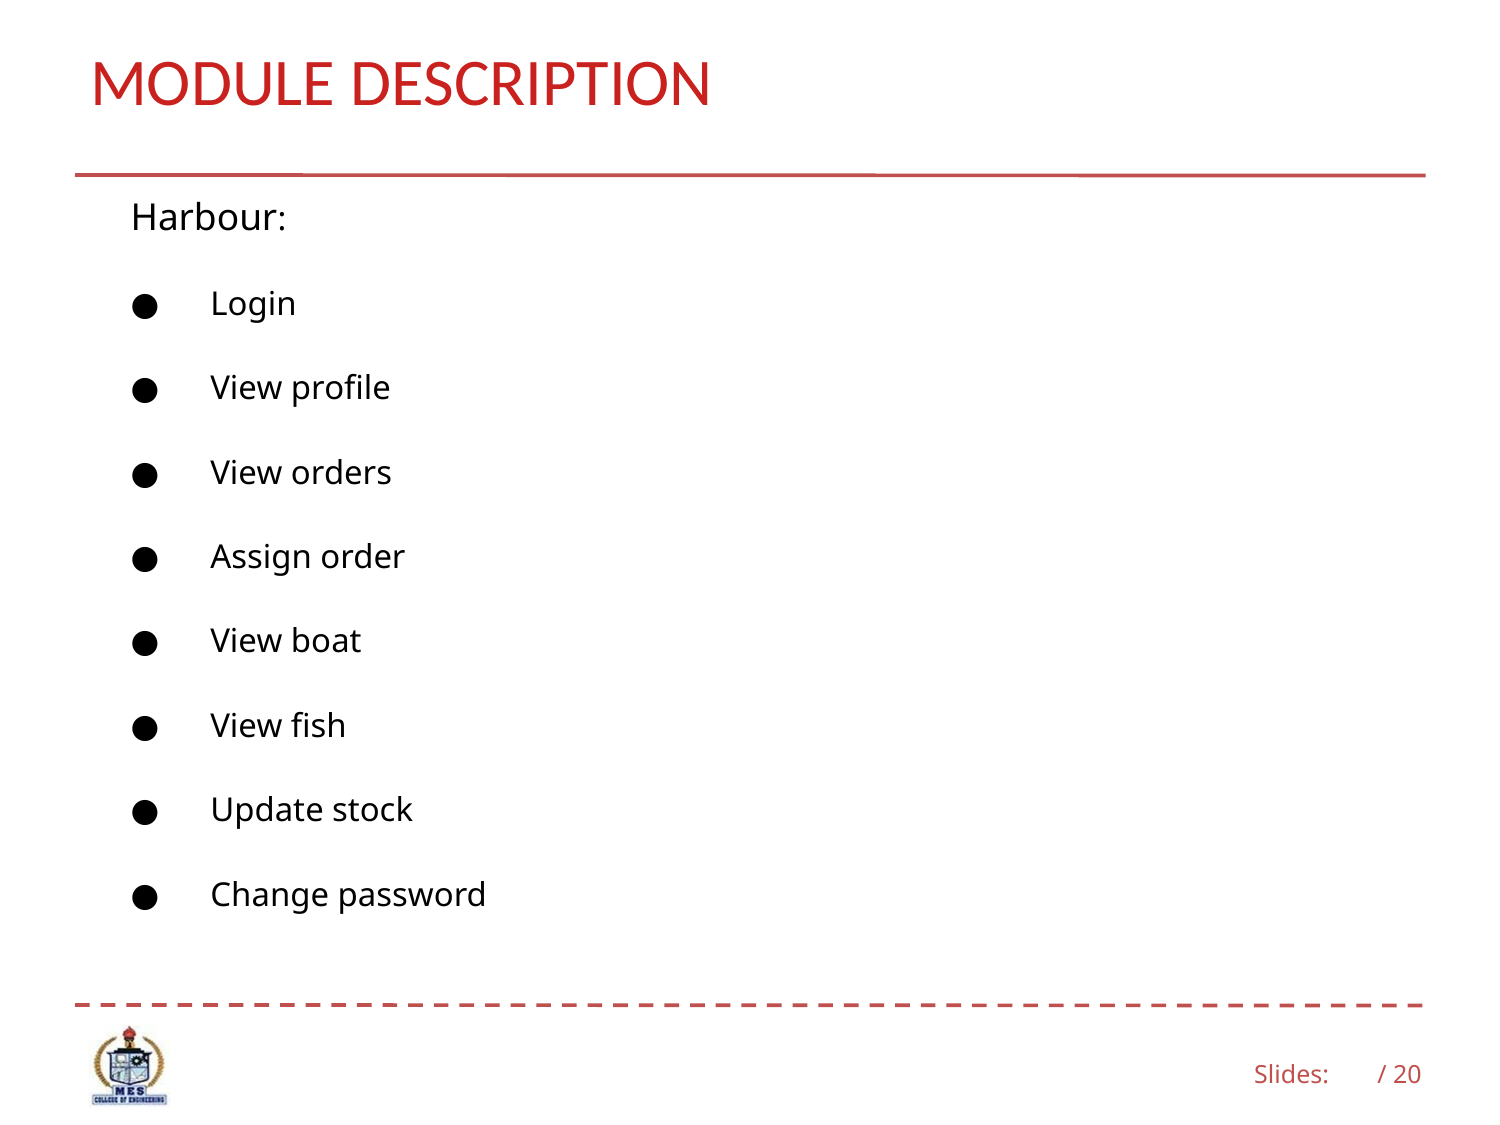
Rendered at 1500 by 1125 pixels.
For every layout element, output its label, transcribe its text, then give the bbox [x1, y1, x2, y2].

title MODULE DESCRIPTION [73, 48, 1426, 189]
list Harbour: ● Login ● View profile ● View orders ● Assign order ● View boat ● View fish ● Update stock ● Change password [75, 193, 1425, 1005]
picture [87, 1023, 171, 1109]
